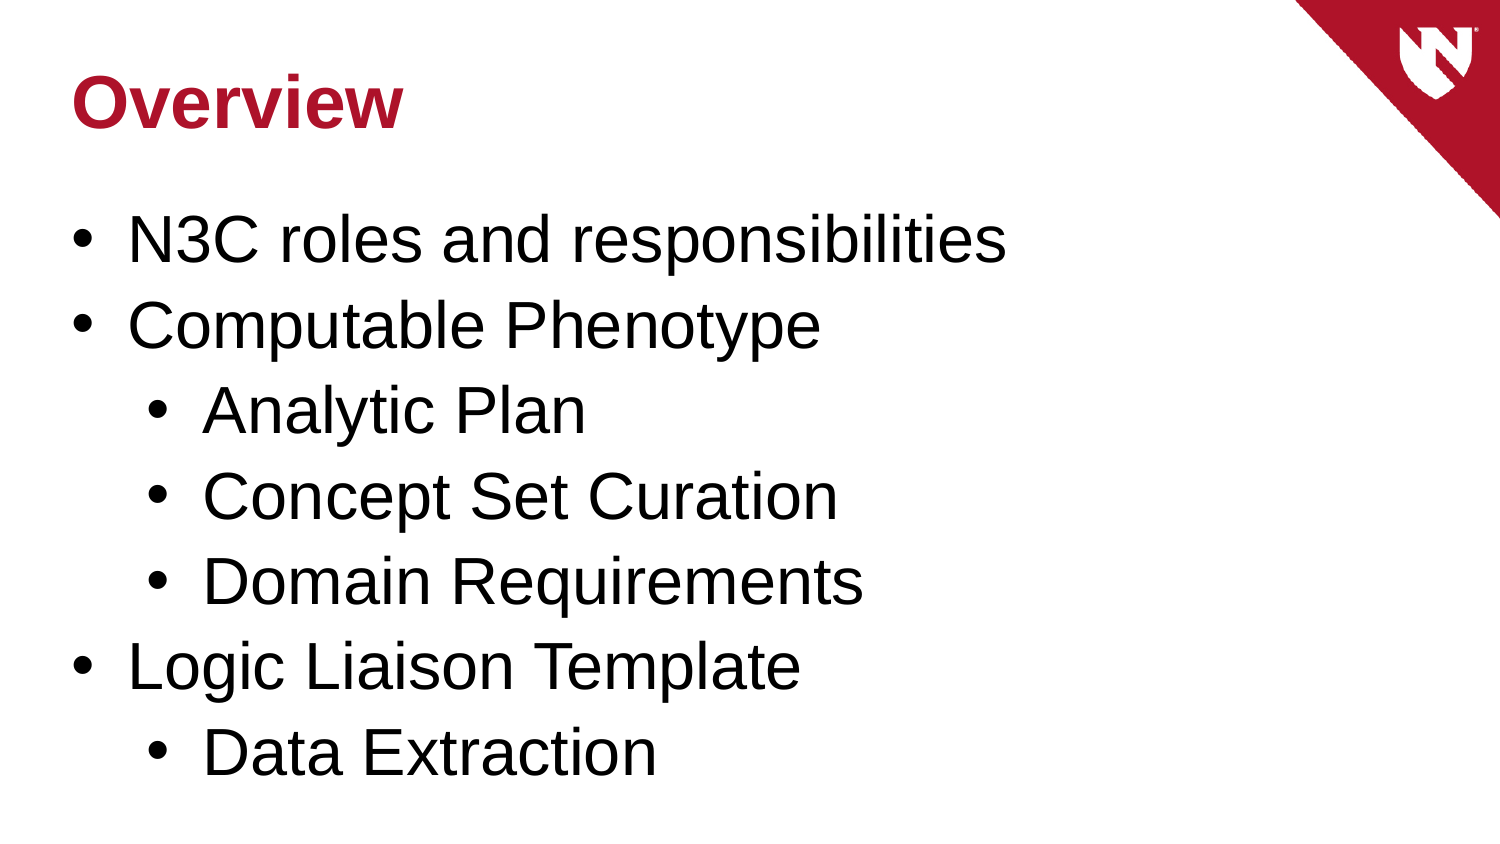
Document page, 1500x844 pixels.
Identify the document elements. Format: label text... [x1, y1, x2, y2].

list N3C roles and responsibilities Computable Phenotype Analytic Plan Concept Set Curation Domain Requirements Logic Liaison Template Data Extraction [56, 197, 1444, 808]
title Overview [56, 28, 1350, 180]
picture [0, 0, 1500, 844]
